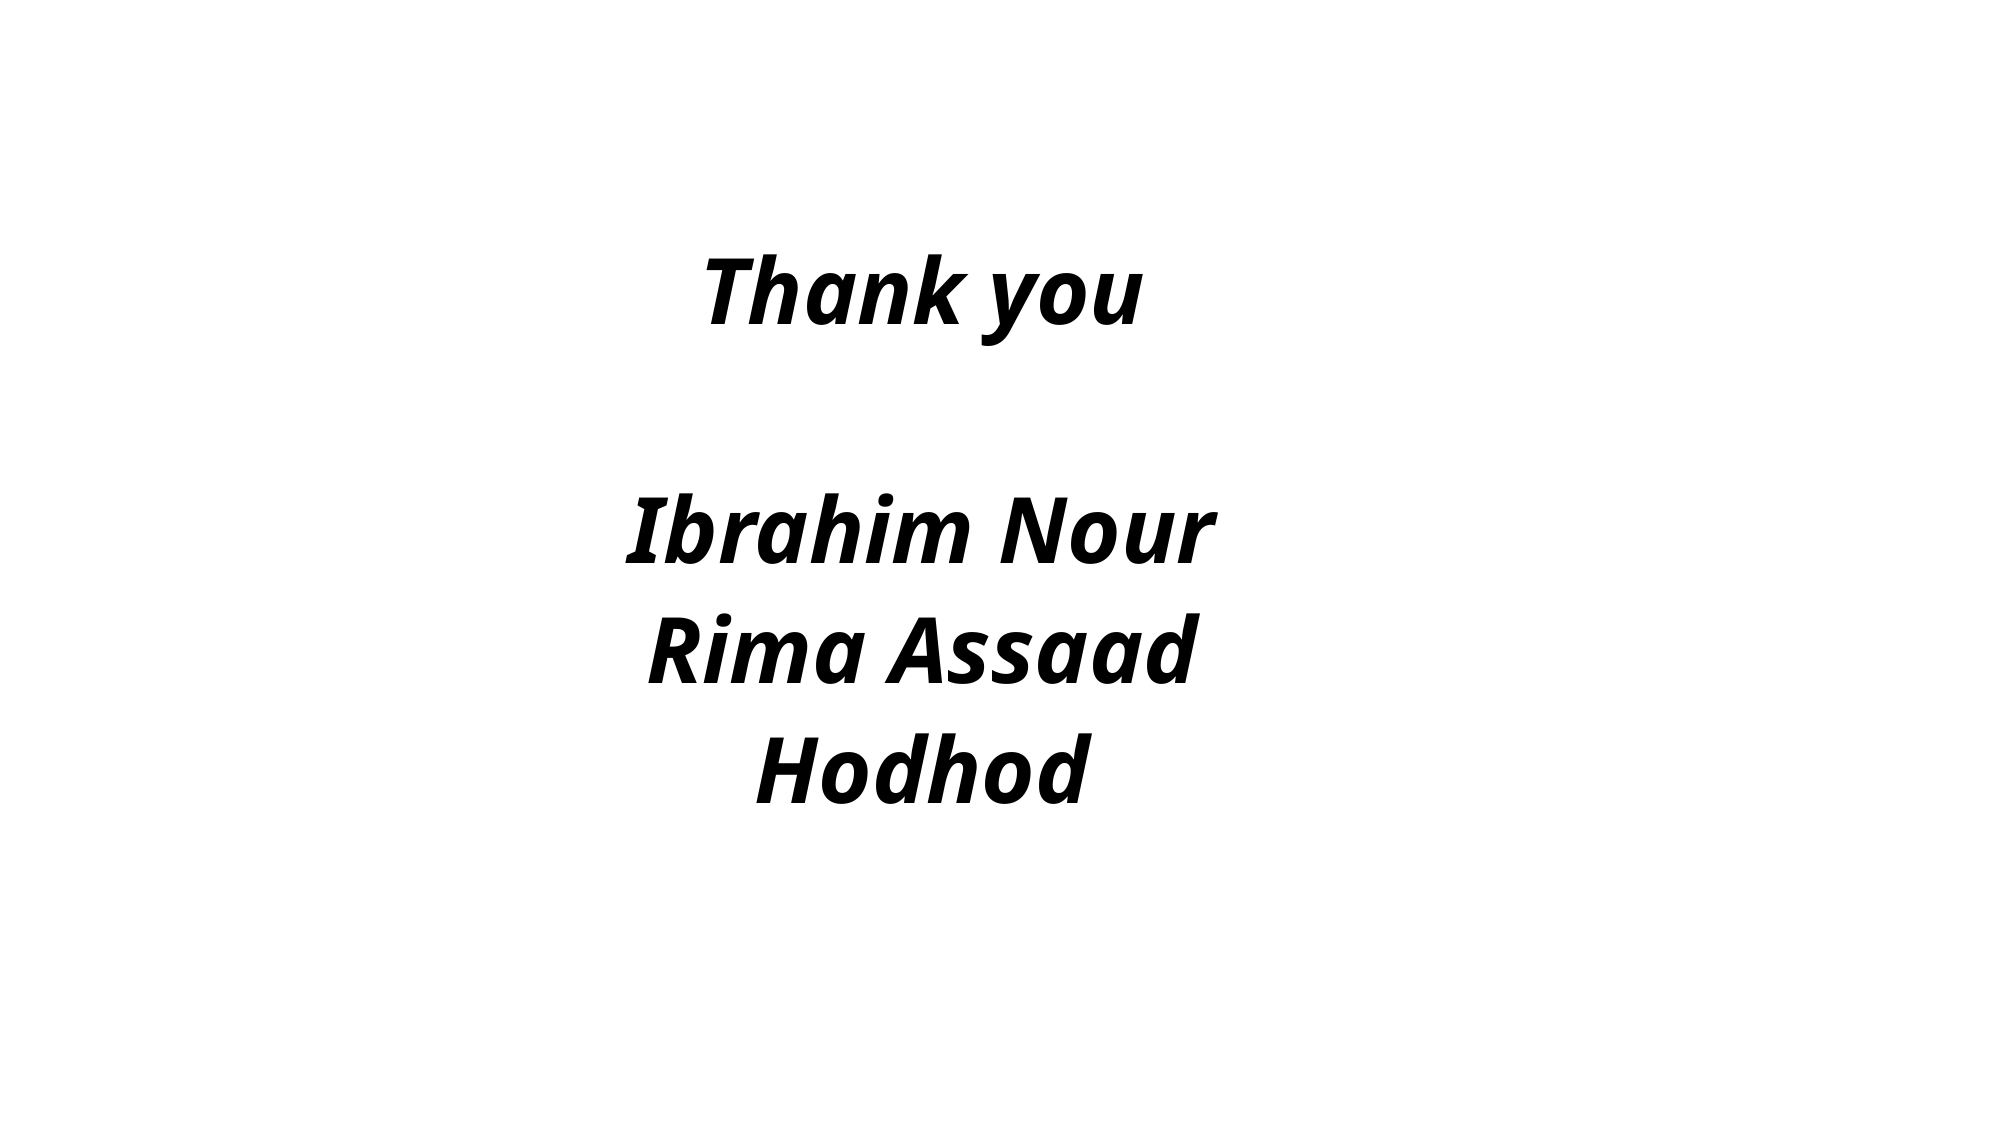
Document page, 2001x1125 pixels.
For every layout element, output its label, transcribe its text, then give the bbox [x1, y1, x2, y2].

list Thank you Ibrahim Nour Rima Assaad Hodhod [60, 153, 1785, 941]
